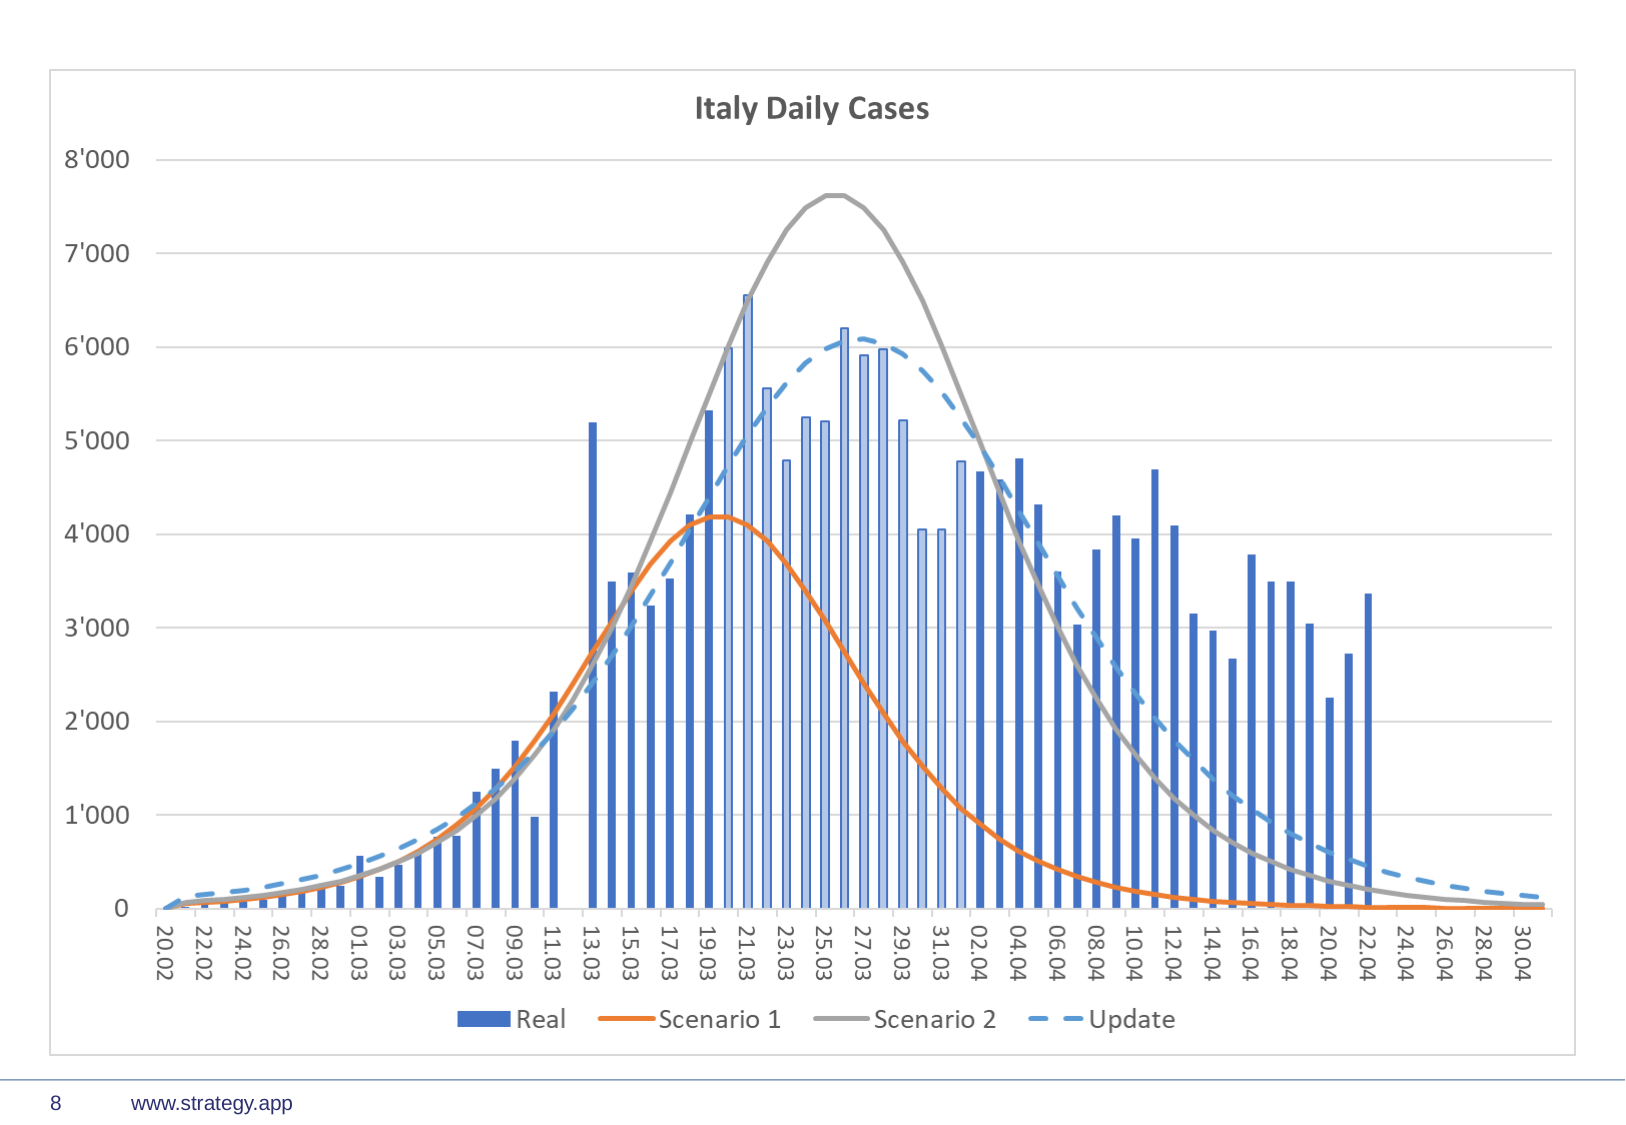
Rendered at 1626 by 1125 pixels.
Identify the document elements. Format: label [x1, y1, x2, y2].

picture [49, 69, 1576, 1056]
